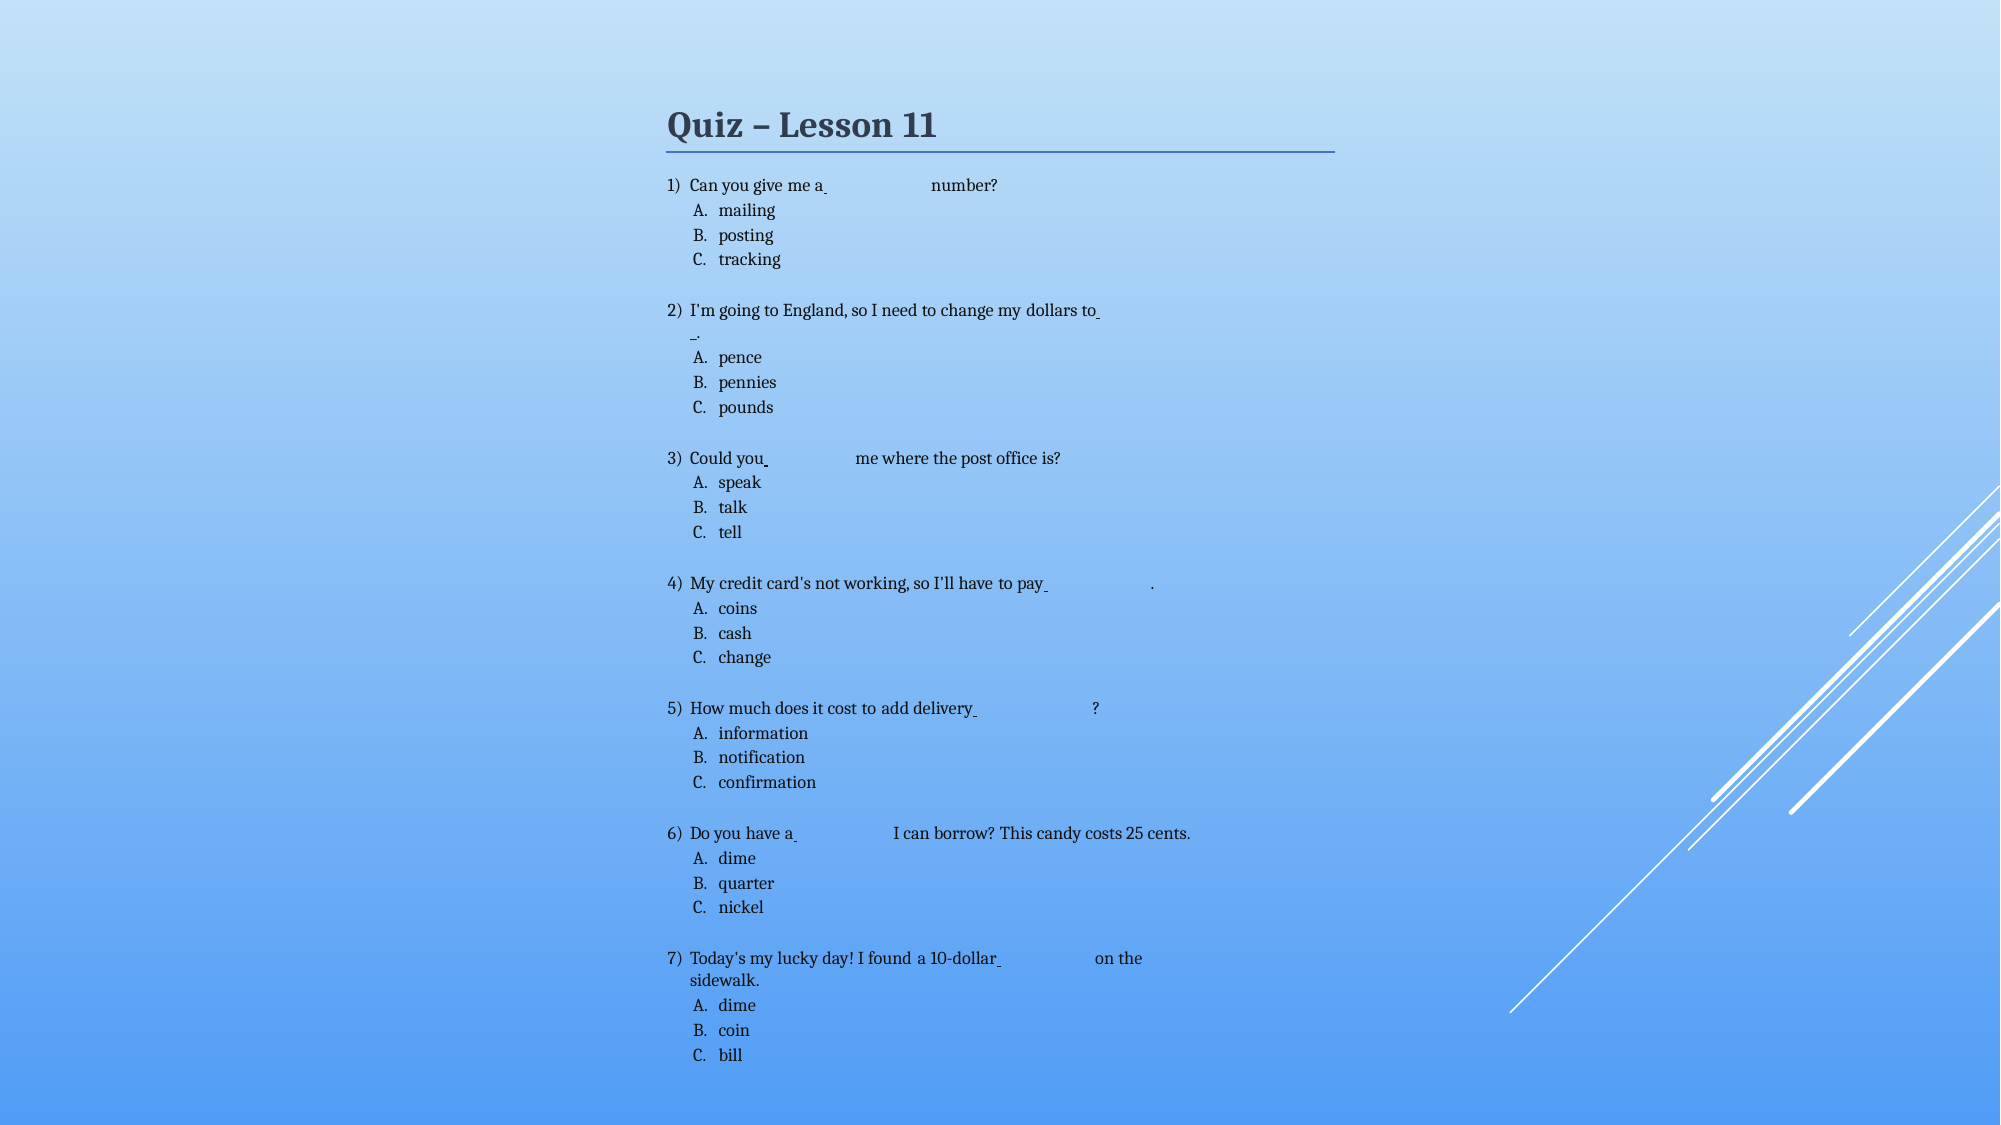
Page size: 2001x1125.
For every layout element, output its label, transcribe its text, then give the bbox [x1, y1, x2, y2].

text_box Quiz – Lesson 11 [666, 100, 955, 145]
text_box Can you give me a number? mailing posting tracking I'm going to England, so I need to change my dollars to _. pence pennies pounds Could you me where the post office is? speak talk tell My credit card's not working, so I'll have to pay . coins cash change How much does it cost to add delivery ? information notification confirmation Do you have a I can borrow? This candy costs 25 cents. dime quarter nickel Today's my lucky day! I found a 10-dollar on the sidewalk. dime coin bill [666, 173, 1201, 1066]
